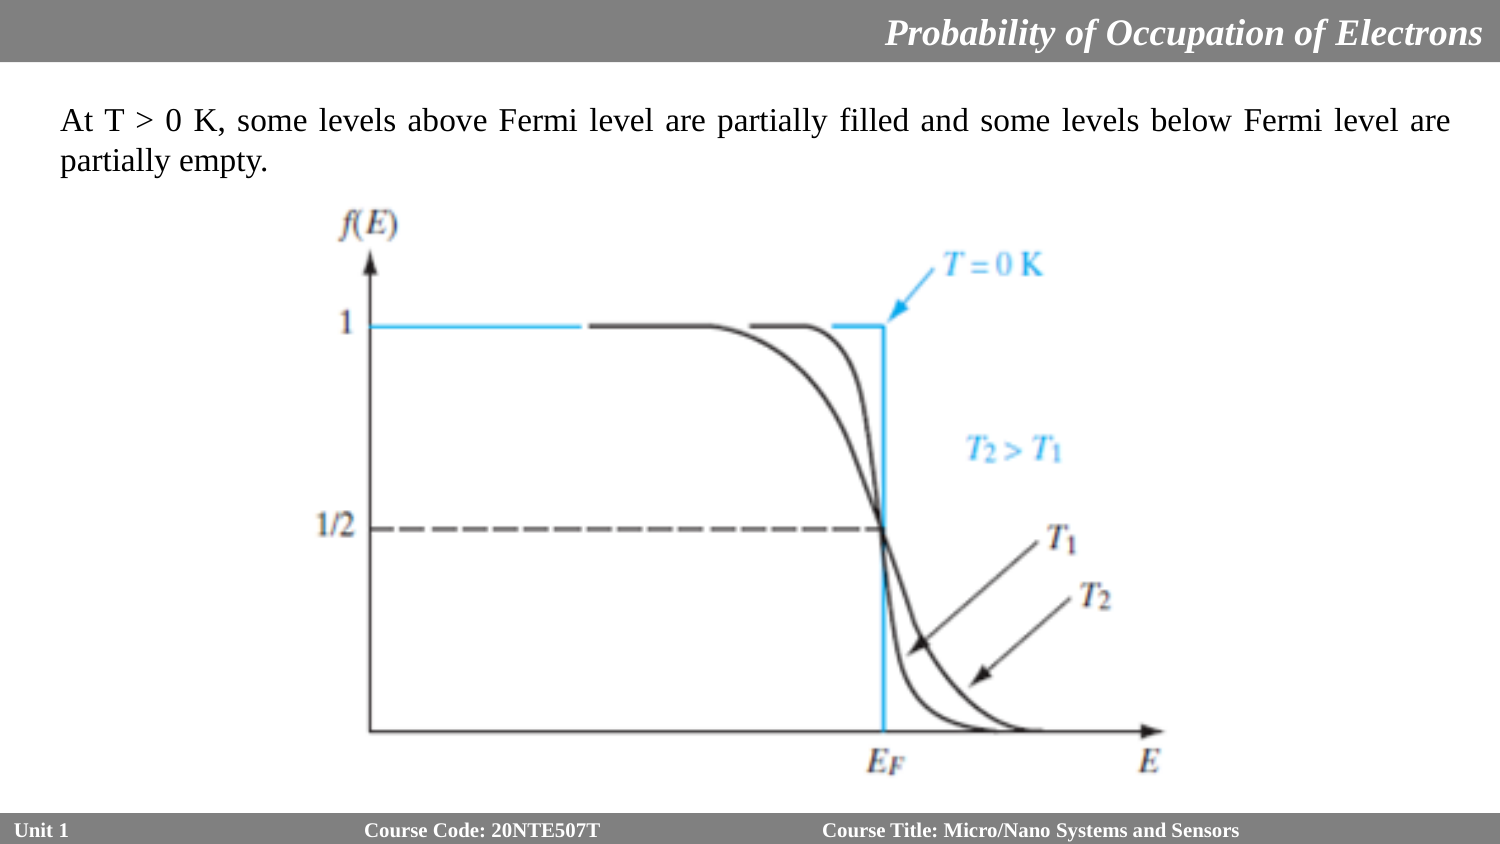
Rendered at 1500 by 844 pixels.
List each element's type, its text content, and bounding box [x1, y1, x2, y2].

text_box At T > 0 K, some levels above Fermi level are partially filled and some levels below Fermi level are partially empty. [45, 90, 1469, 186]
picture [295, 197, 1176, 783]
text_box Probability of Occupation of Electrons [884, 7, 1500, 53]
